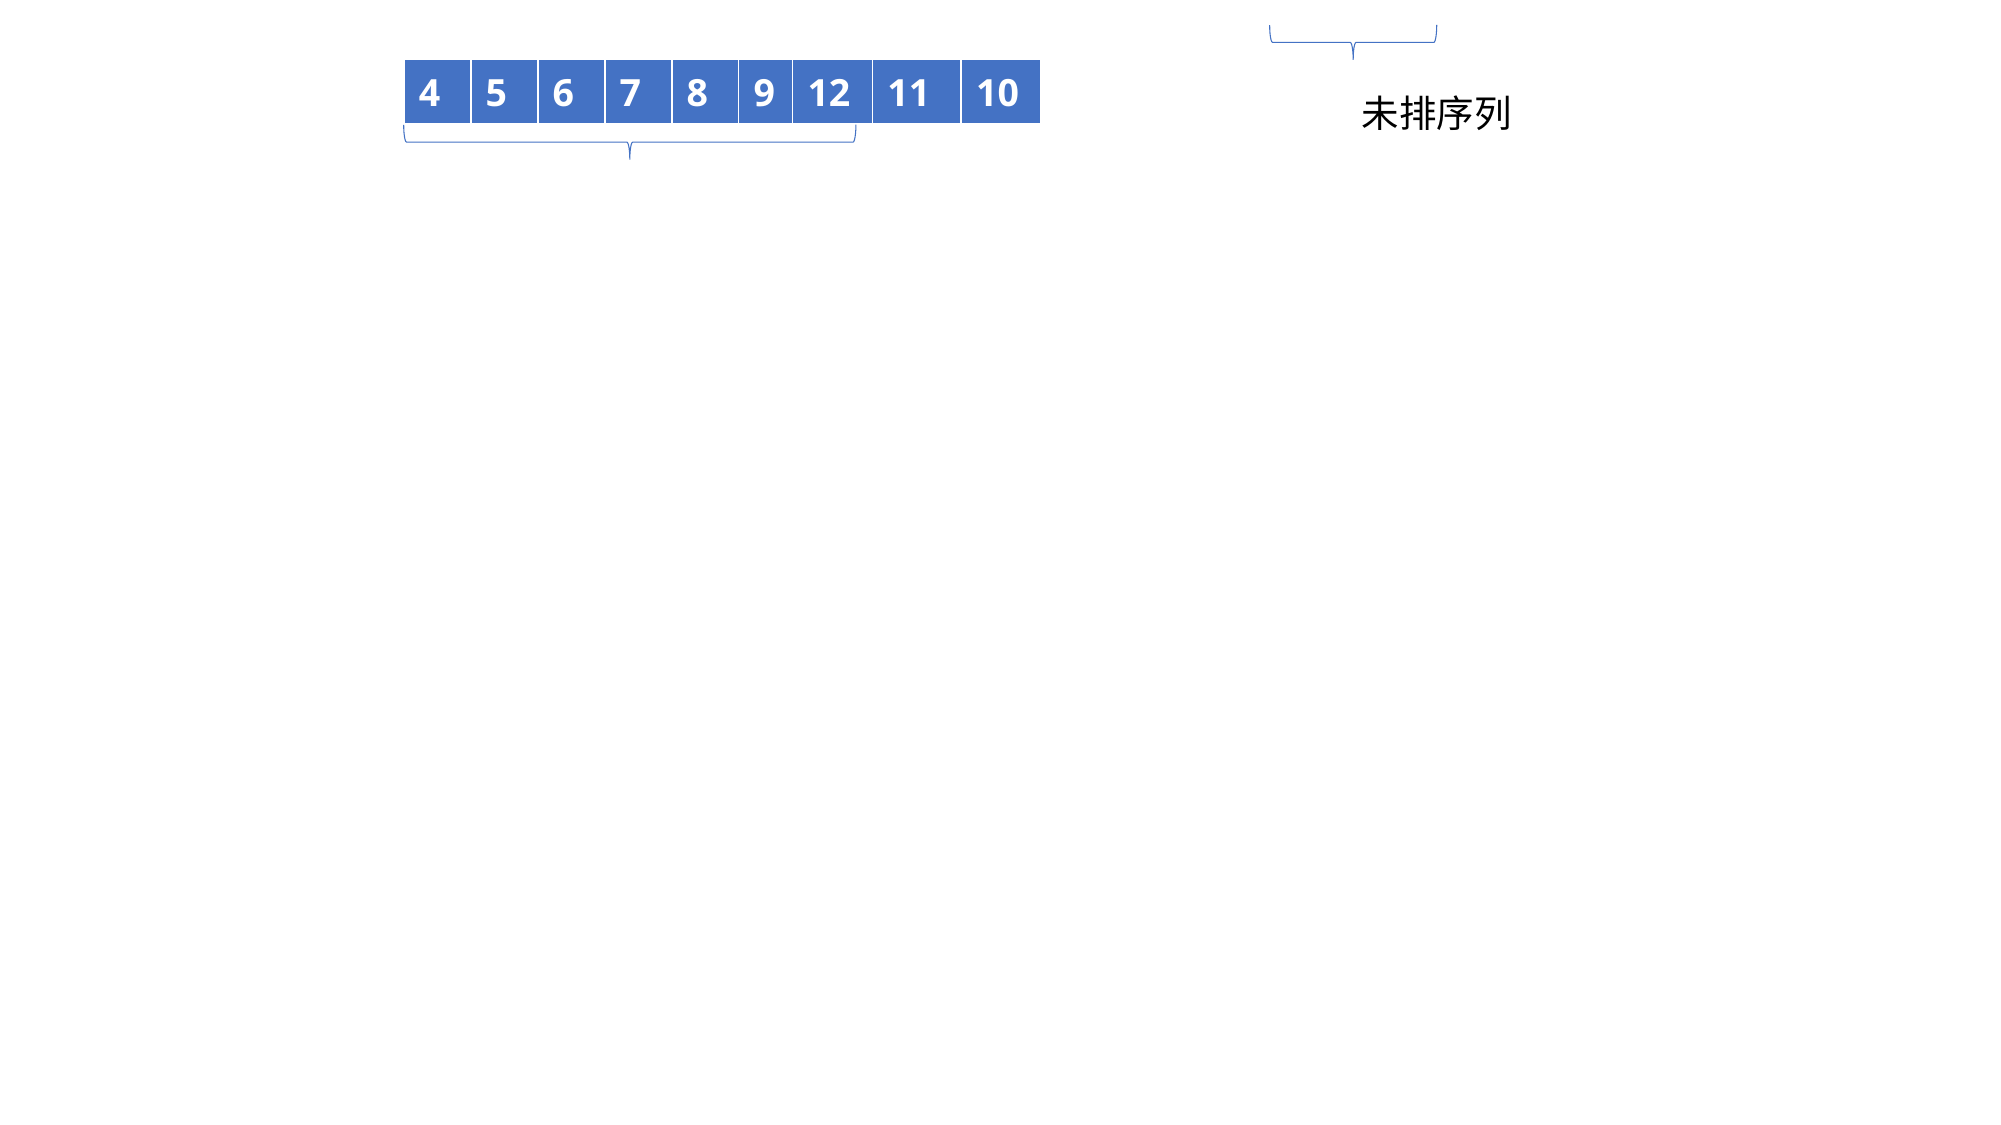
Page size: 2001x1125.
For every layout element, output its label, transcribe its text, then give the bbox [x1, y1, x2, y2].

table_header 4 [405, 60, 470, 123]
text_box 未排序列 [1326, 82, 1547, 142]
table_header 6 [539, 60, 604, 123]
table_header 9 [739, 60, 792, 123]
table_header 12 [793, 60, 872, 123]
table_header 8 [673, 60, 738, 123]
table_header 11 [873, 60, 960, 123]
table_header 10 [962, 60, 1040, 123]
text_box [403, 124, 857, 160]
table_header 7 [606, 60, 671, 123]
table_header 5 [472, 60, 537, 123]
text_box [1269, 24, 1438, 60]
